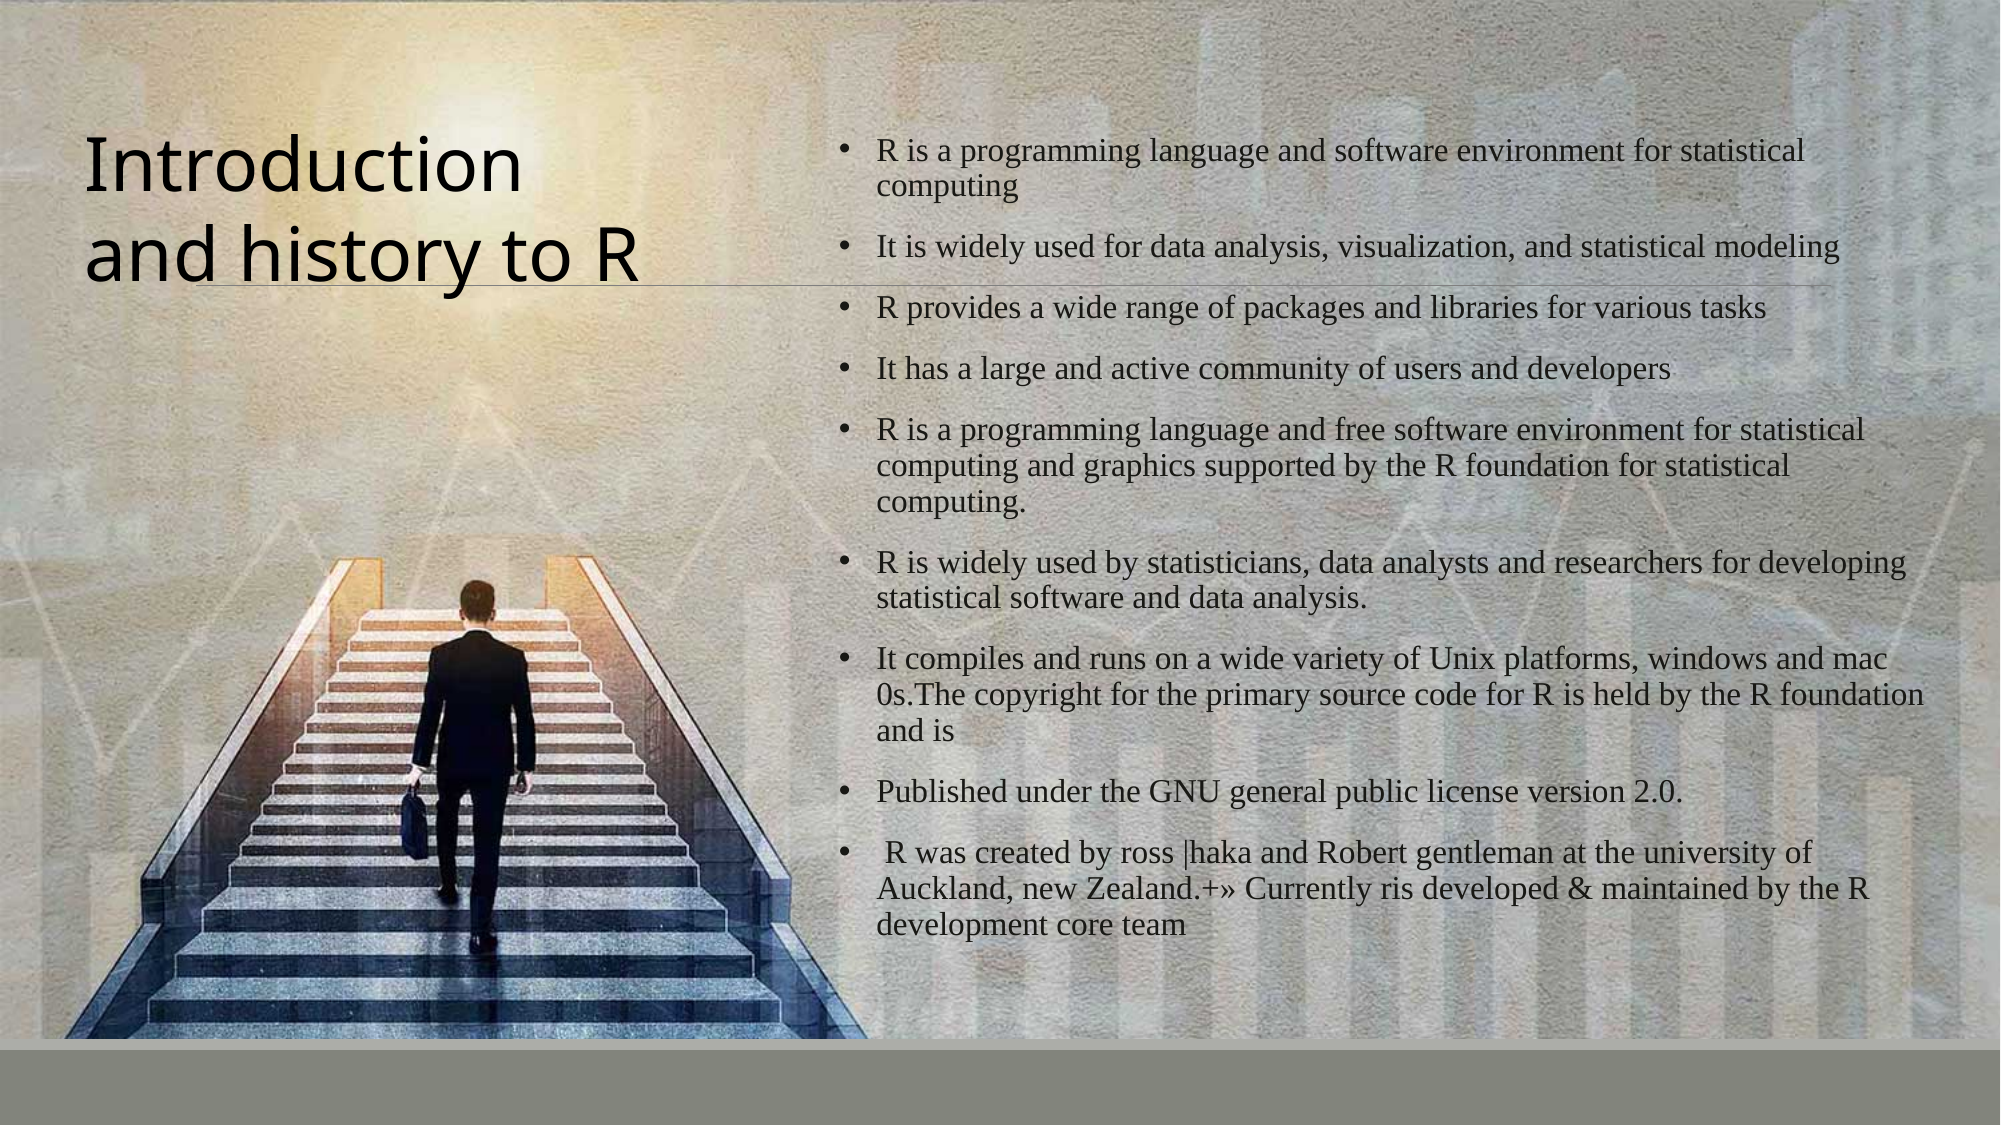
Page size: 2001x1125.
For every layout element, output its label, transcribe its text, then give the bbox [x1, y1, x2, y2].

text_box R is a programming language and software environment for statistical computing It is widely used for data analysis, visualization, and statistical modeling R provides a wide range of packages and libraries for various tasks It has a large and active community of users and developers R is a programming language and free software environment for statistical computing and graphics supported by the R foundation for statistical computing. R is widely used by statisticians, data analysts and researchers for developing statistical software and data analysis. It compiles and runs on a wide variety of Unix platforms, windows and mac 0s.The copyright for the primary source code for R is held by the R foundation and is Published under the GNU general public license version 2.0. R was created by ross |haka and Robert gentleman at the university of Auckland, new Zealand.+» Currently ris developed & maintained by the R development core team [823, 117, 1950, 984]
picture [0, 0, 2001, 1125]
text_box Introduction and history to R [70, 108, 690, 304]
